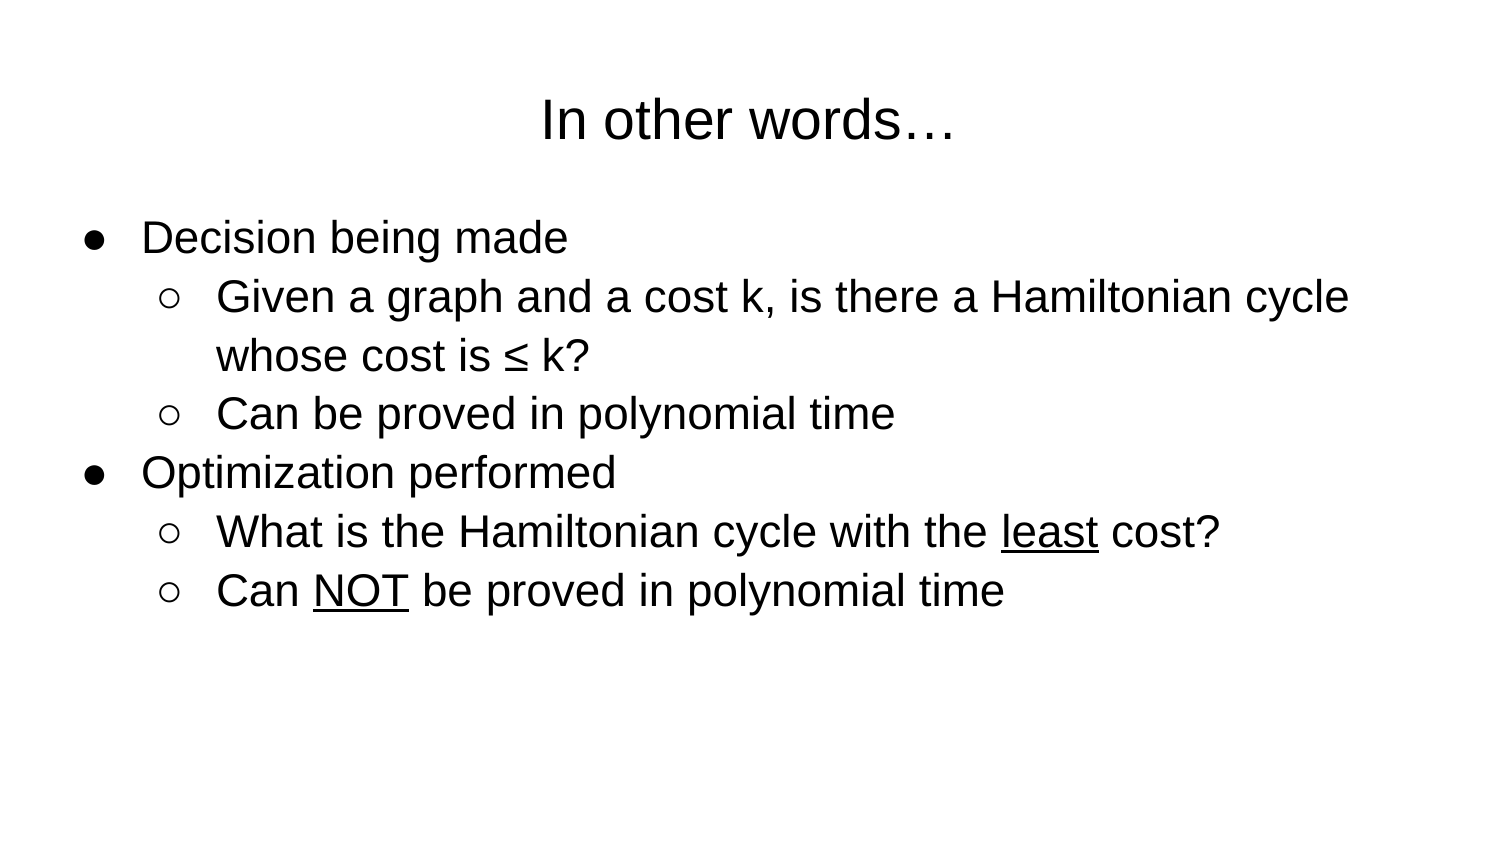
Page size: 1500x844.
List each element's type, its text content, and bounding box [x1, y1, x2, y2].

list Decision being made Given a graph and a cost k, is there a Hamiltonian cycle whose cost is ≤ k? Can be proved in polynomial time Optimization performed What is the Hamiltonian cycle with the least cost? Can NOT be proved in polynomial time [51, 189, 1449, 750]
title In other words… [51, 72, 1449, 167]
